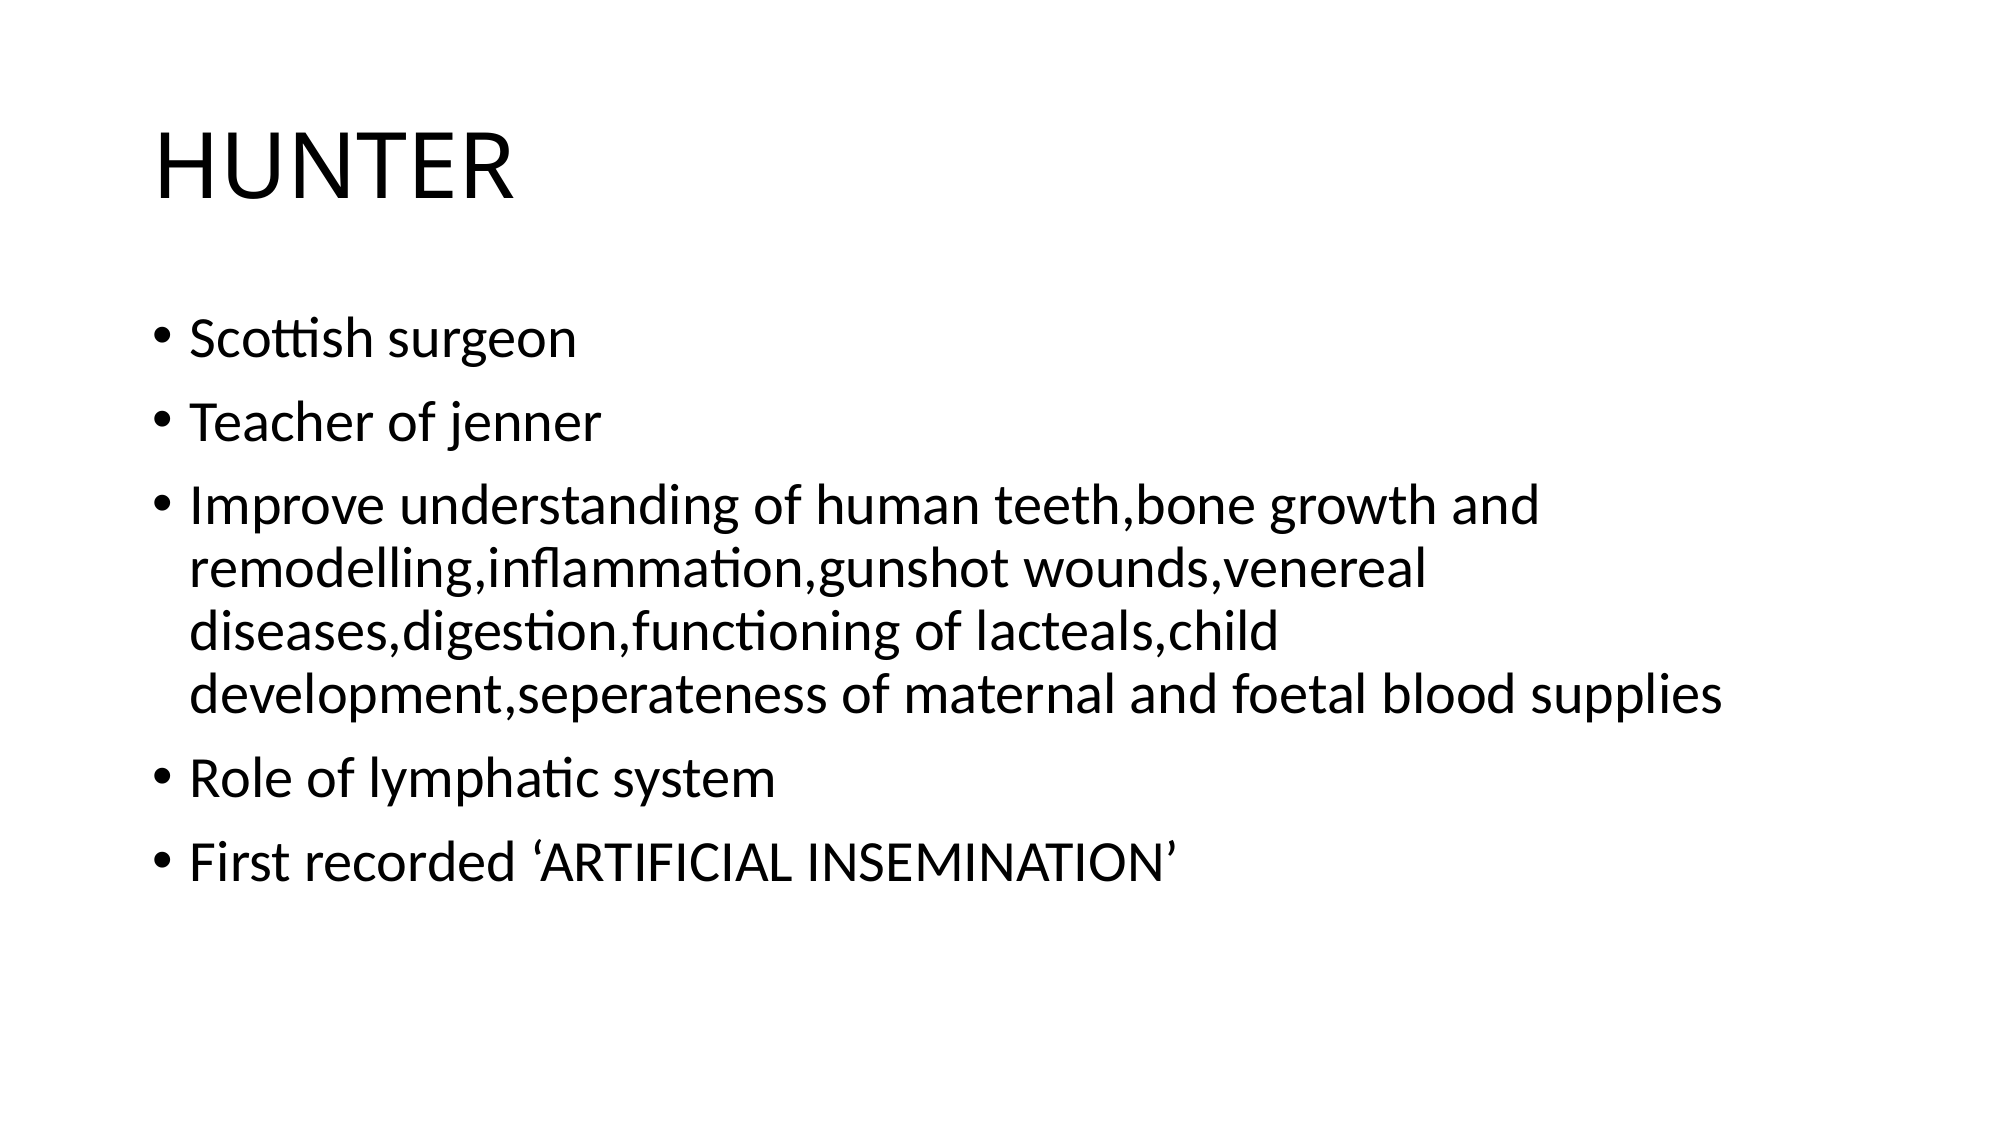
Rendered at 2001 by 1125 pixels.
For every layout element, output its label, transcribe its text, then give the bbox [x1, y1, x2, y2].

list Scottish surgeon Teacher of jenner Improve understanding of human teeth,bone growth and remodelling,inflammation,gunshot wounds,venereal diseases,digestion,functioning of lacteals,child development,seperateness of maternal and foetal blood supplies Role of lymphatic system First recorded ‘ARTIFICIAL INSEMINATION’ [137, 299, 1863, 1014]
title HUNTER [137, 59, 1863, 278]
